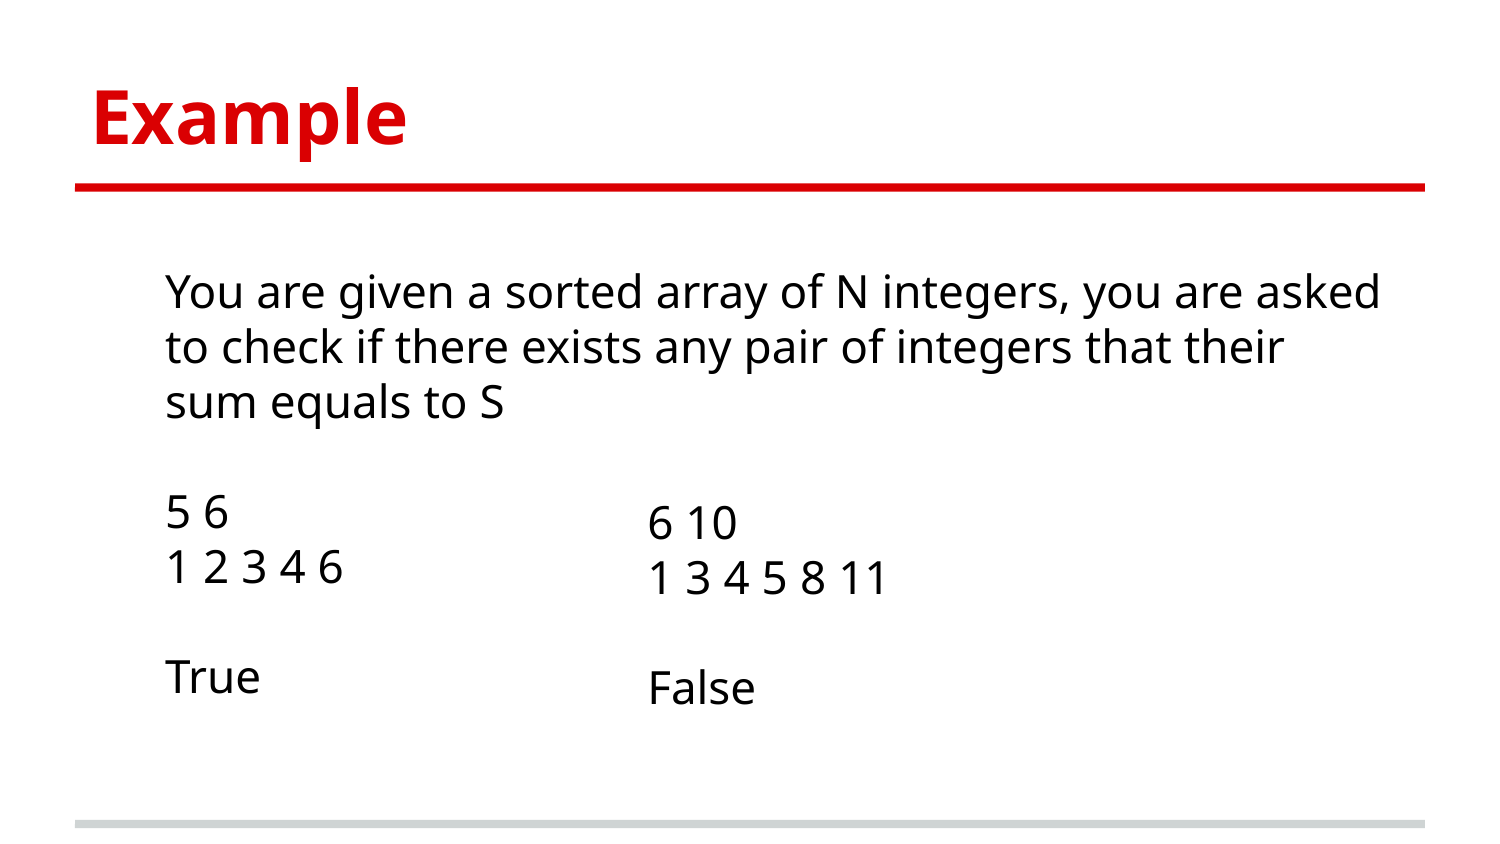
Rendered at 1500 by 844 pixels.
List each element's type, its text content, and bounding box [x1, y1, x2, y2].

text_box Example [75, 33, 1425, 175]
text_box You are given a sorted array of N integers, you are asked to check if there exists any pair of integers that their sum equals to S 5 6 1 2 3 4 6 True [75, 192, 1401, 805]
text_box 6 10 1 3 4 5 8 11 False [632, 478, 1125, 729]
